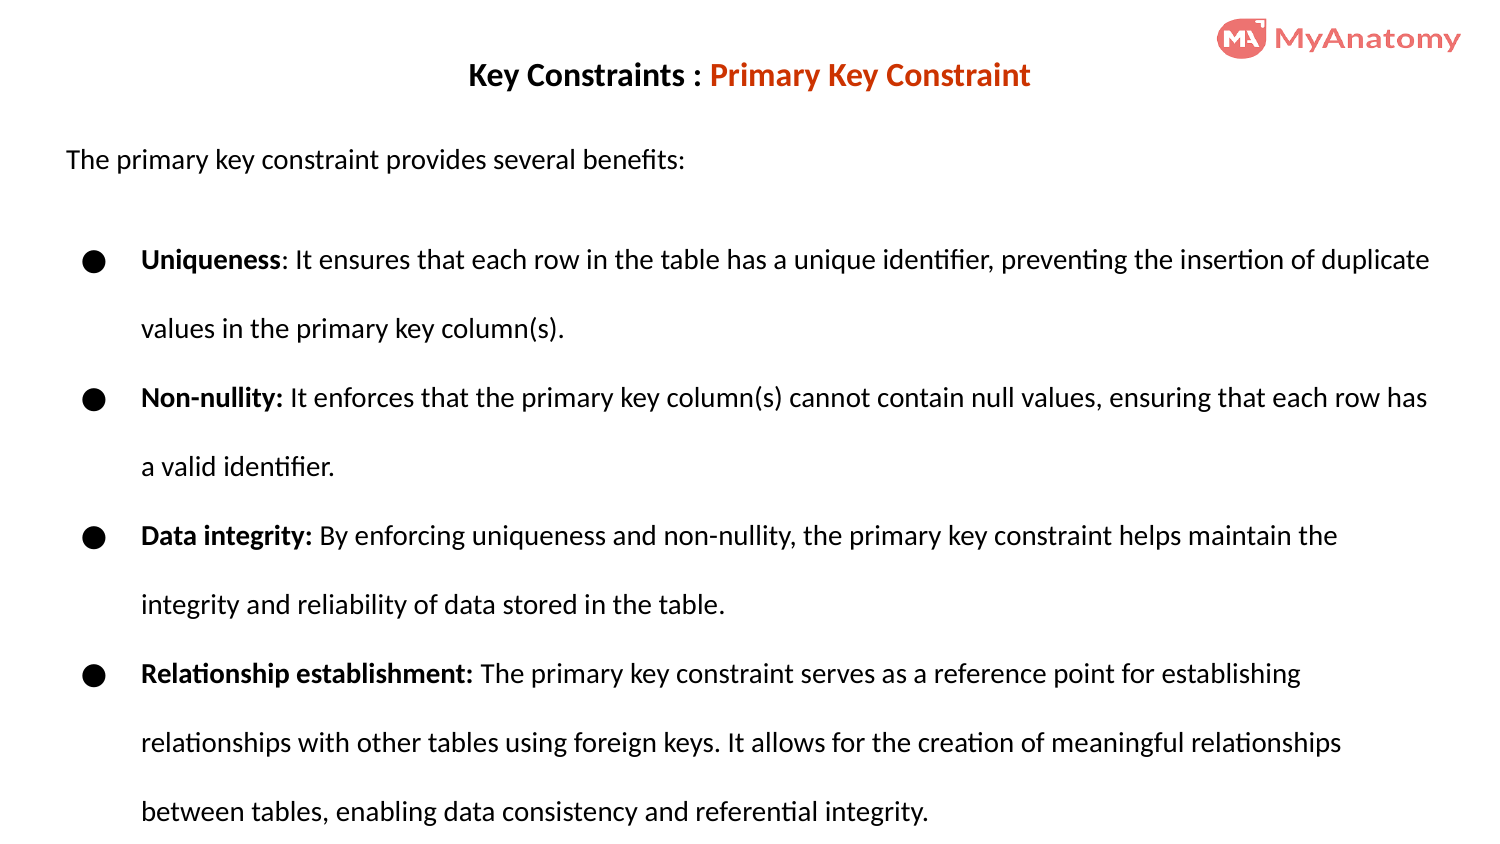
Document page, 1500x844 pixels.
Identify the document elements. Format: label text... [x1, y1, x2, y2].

list The primary key constraint provides several benefits: Uniqueness: It ensures that each row in the table has a unique identifier, preventing the insertion of duplicate values in the primary key column(s). Non-nullity: It enforces that the primary key column(s) cannot contain null values, ensuring that each row has a valid identifier. Data integrity: By enforcing uniqueness and non-nullity, the primary key constraint helps maintain the integrity and reliability of data stored in the table. Relationship establishment: The primary key constraint serves as a reference point for establishing relationships with other tables using foreign keys. It allows for the creation of meaningful relationships between tables, enabling data consistency and referential integrity. [51, 110, 1449, 834]
title Key Constraints : Primary Key Constraint [51, 30, 1449, 110]
table_header EmployeeCode [1213, 5, 1464, 73]
